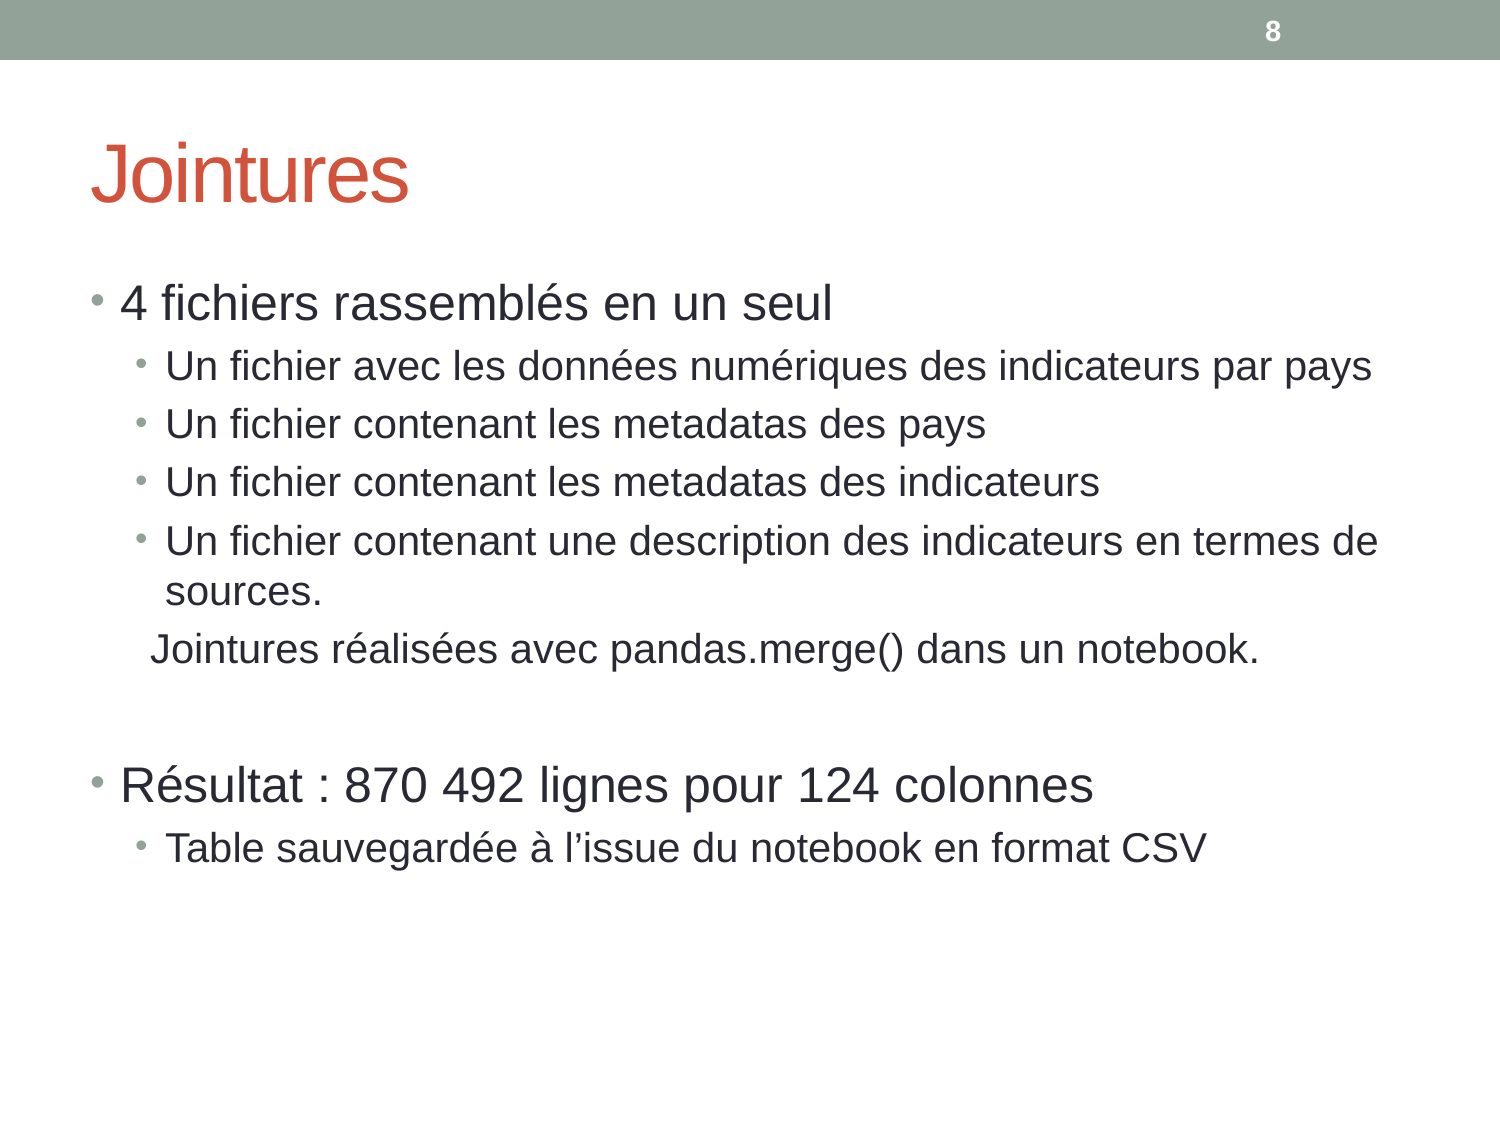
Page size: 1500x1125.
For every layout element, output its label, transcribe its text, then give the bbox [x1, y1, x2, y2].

title Jointures [75, 87, 1425, 250]
slide_number 8 [1250, 3, 1425, 57]
list 4 fichiers rassemblés en un seul Un fichier avec les données numériques des indicateurs par pays Un fichier contenant les metadatas des pays Un fichier contenant les metadatas des indicateurs Un fichier contenant une description des indicateurs en termes de sources. Jointures réalisées avec pandas.merge() dans un notebook. Résultat : 870 492 lignes pour 124 colonnes Table sauvegardée à l’issue du notebook en format CSV [75, 262, 1425, 1063]
